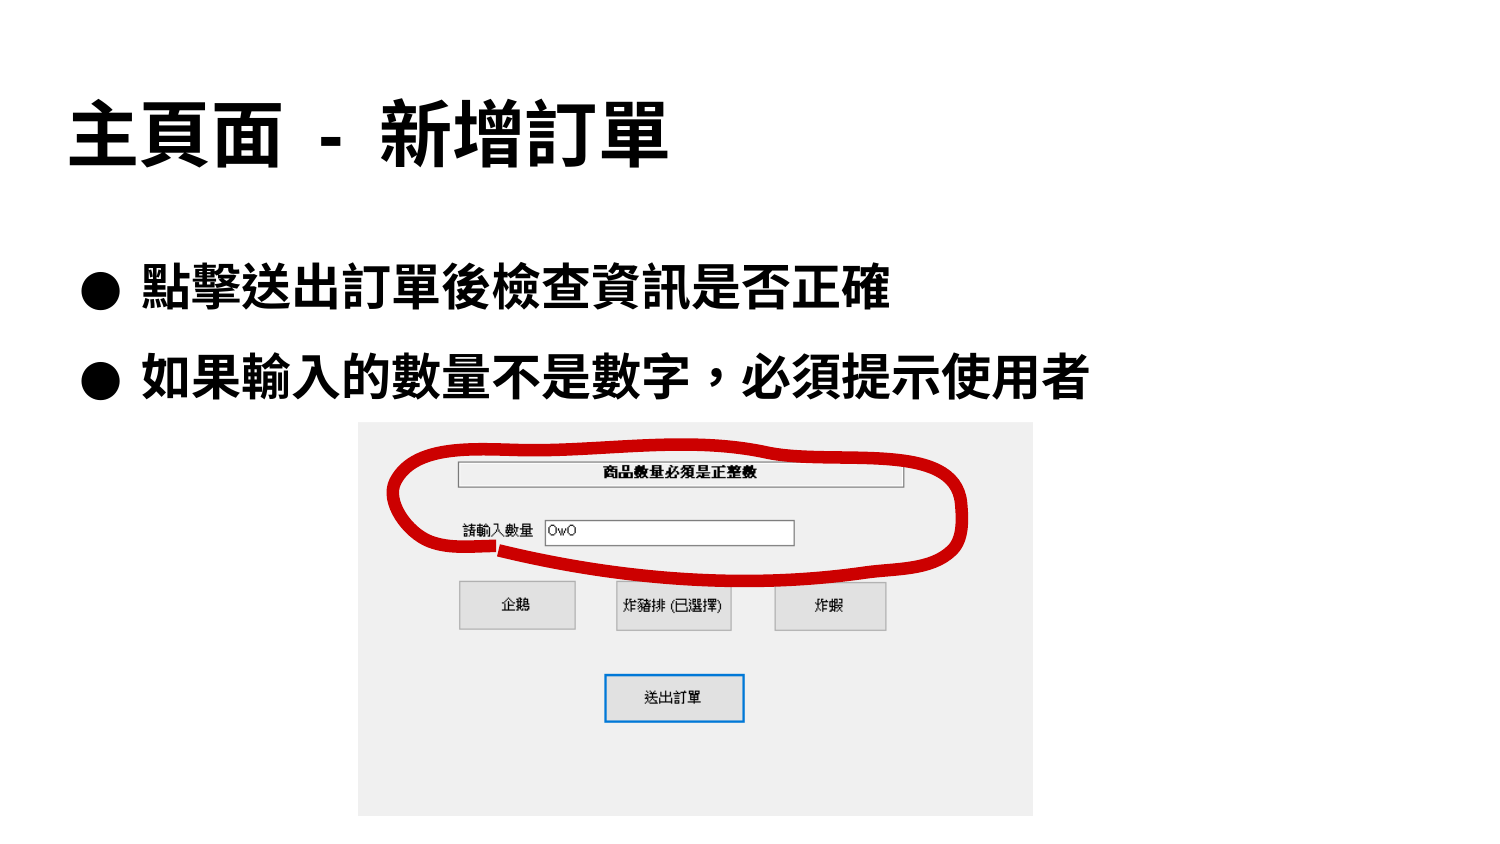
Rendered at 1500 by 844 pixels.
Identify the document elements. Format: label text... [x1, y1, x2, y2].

list 點擊送出訂單後檢查資訊是否正確 如果輸入的數量不是數字，必須提示使用者 [51, 210, 1449, 788]
title 主頁面 - 新增訂單 [51, 72, 1449, 210]
picture [357, 421, 1034, 816]
